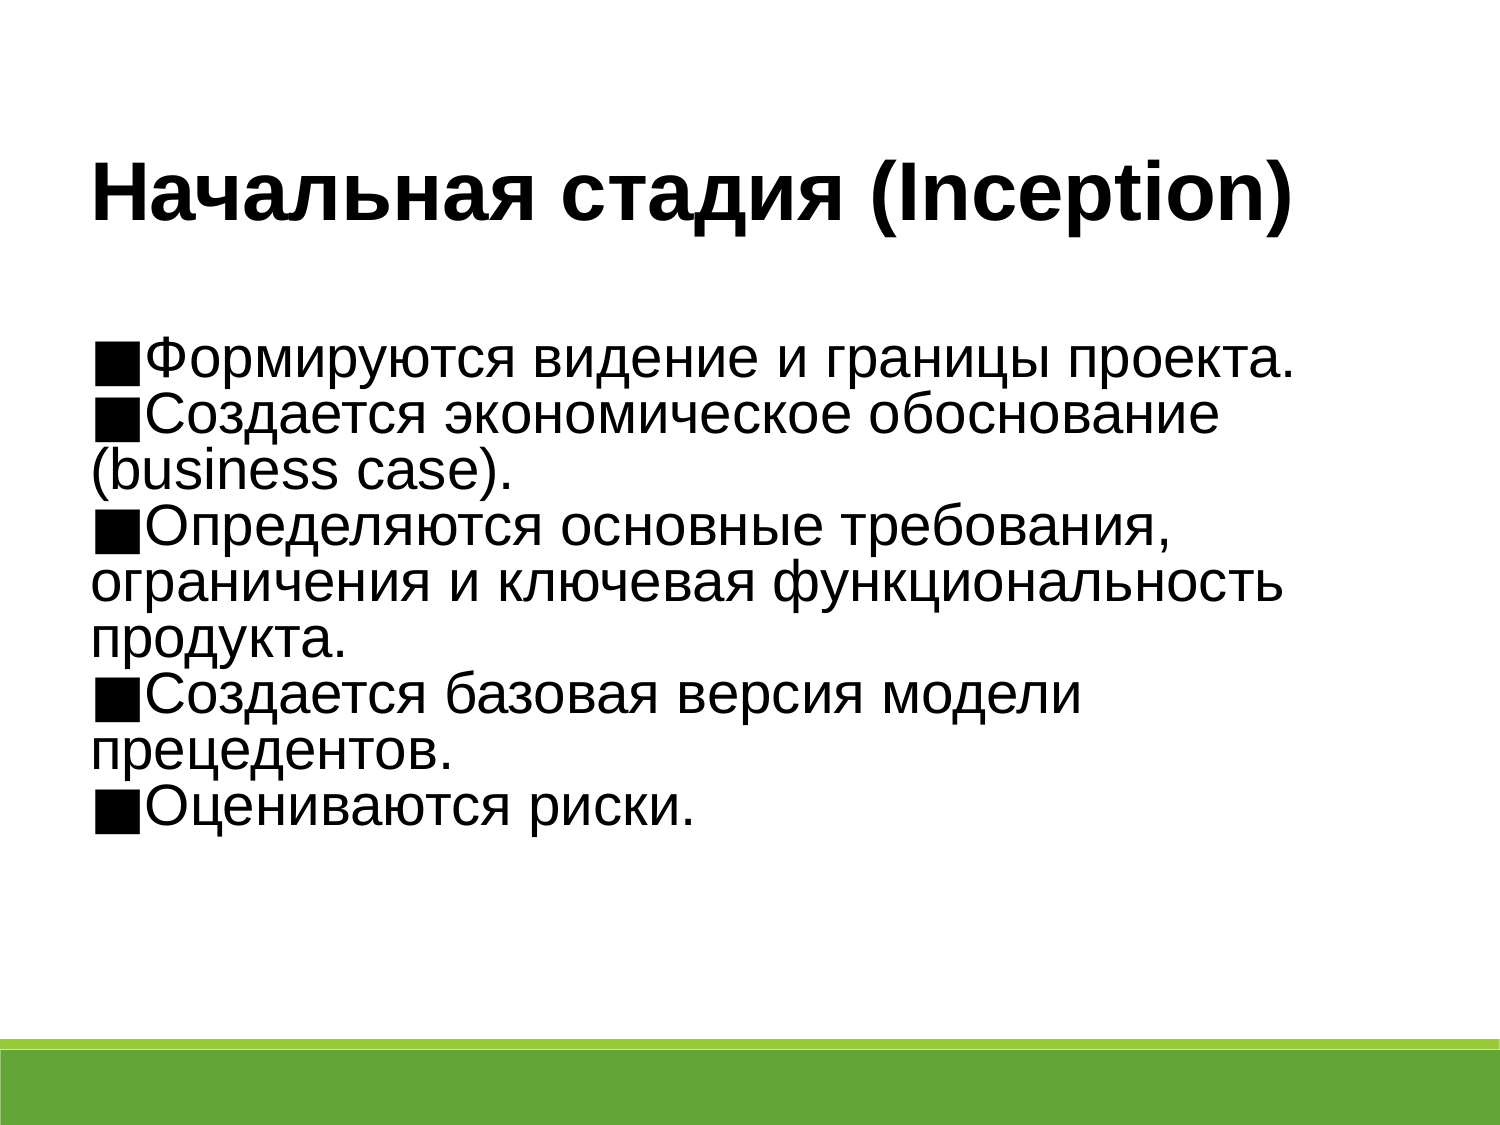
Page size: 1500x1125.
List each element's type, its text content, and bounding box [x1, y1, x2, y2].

text_box Начальная стадия (Inception) [75, 75, 1425, 300]
text_box Формируются видение и границы проекта. Создается экономическое обоснование (business case). Определяются основные требования, ограничения и ключевая функциональность продукта. Создается базовая версия модели прецедентов. Оцениваются риски. [75, 324, 1425, 963]
